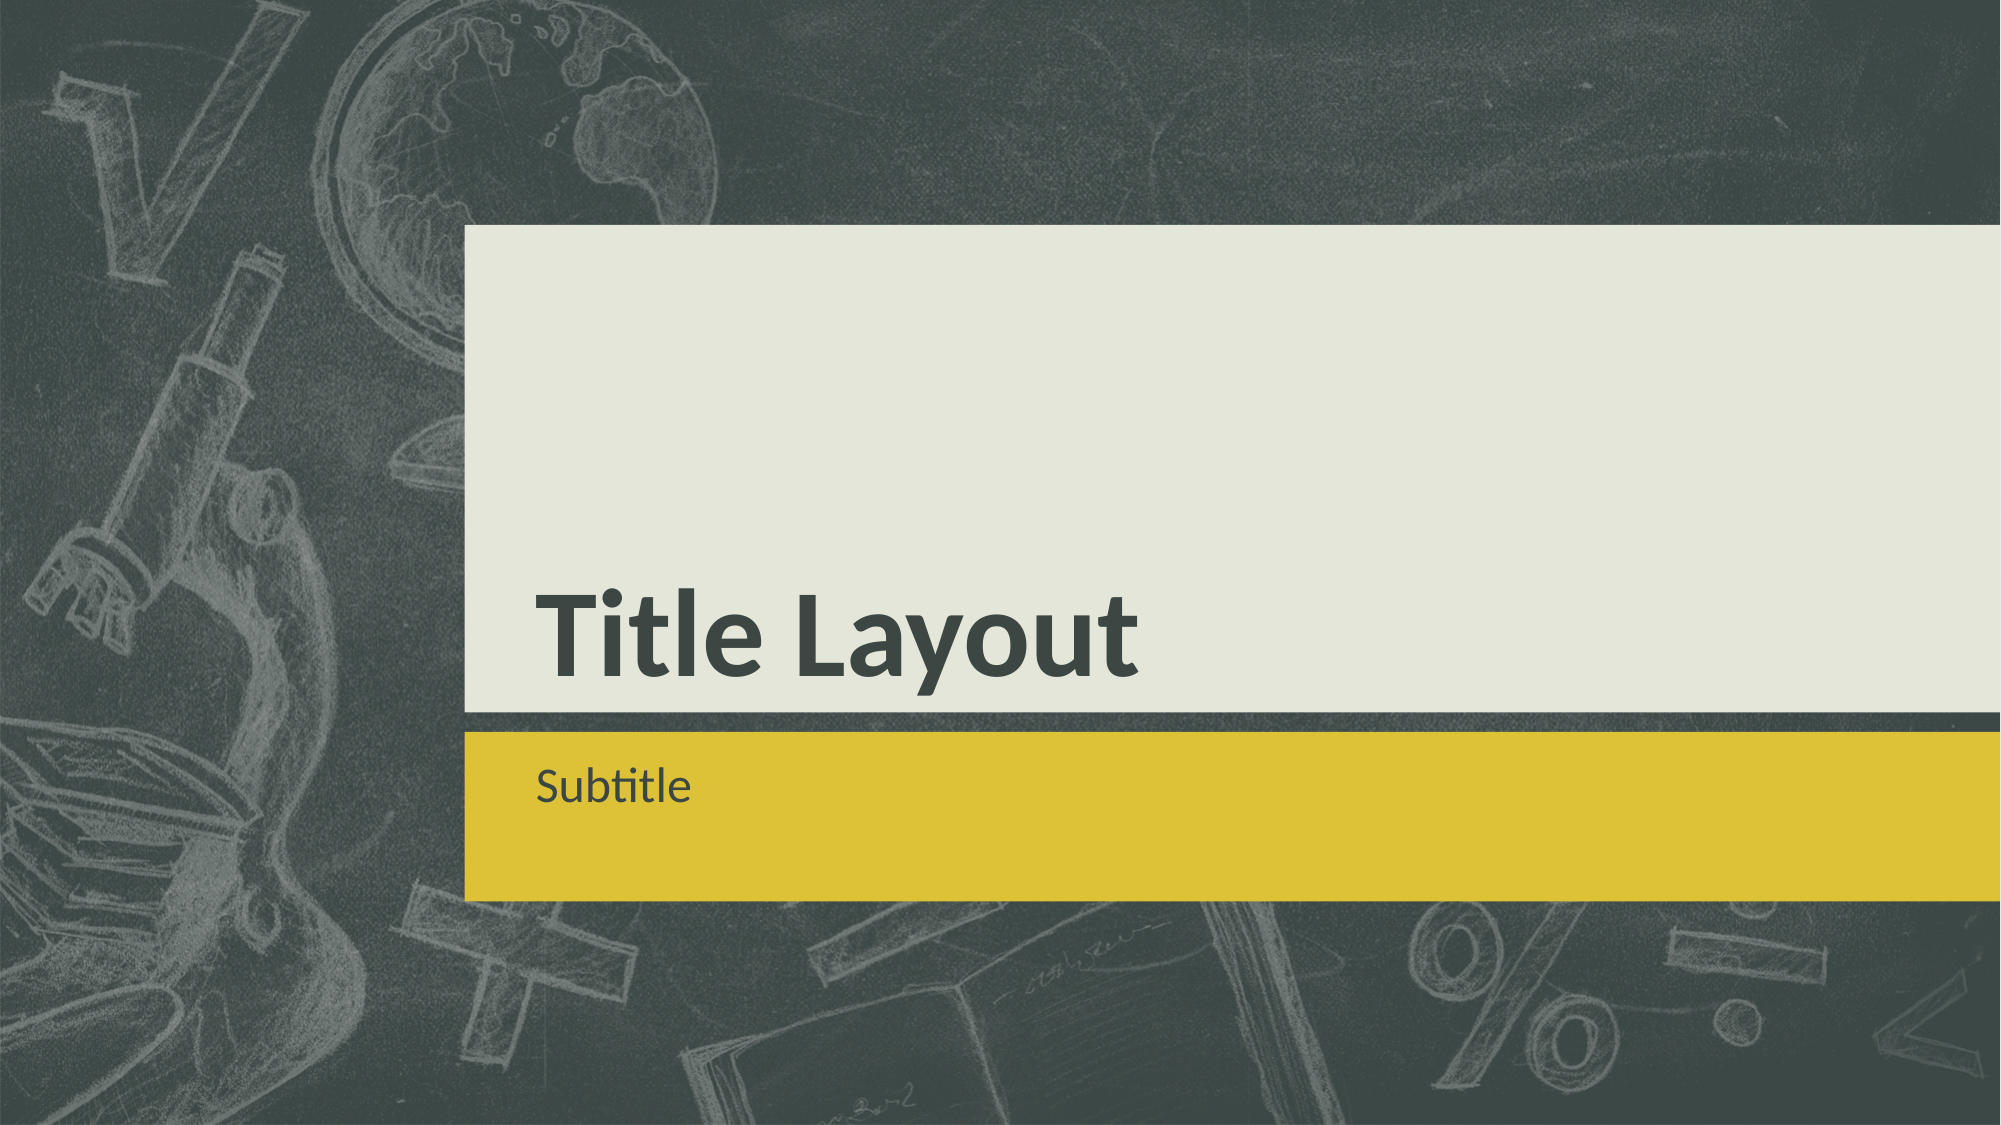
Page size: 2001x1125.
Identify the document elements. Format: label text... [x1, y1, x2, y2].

subtitle Subtitle [520, 744, 1916, 887]
title Title Layout [520, 318, 1916, 711]
picture [0, 0, 2001, 1125]
